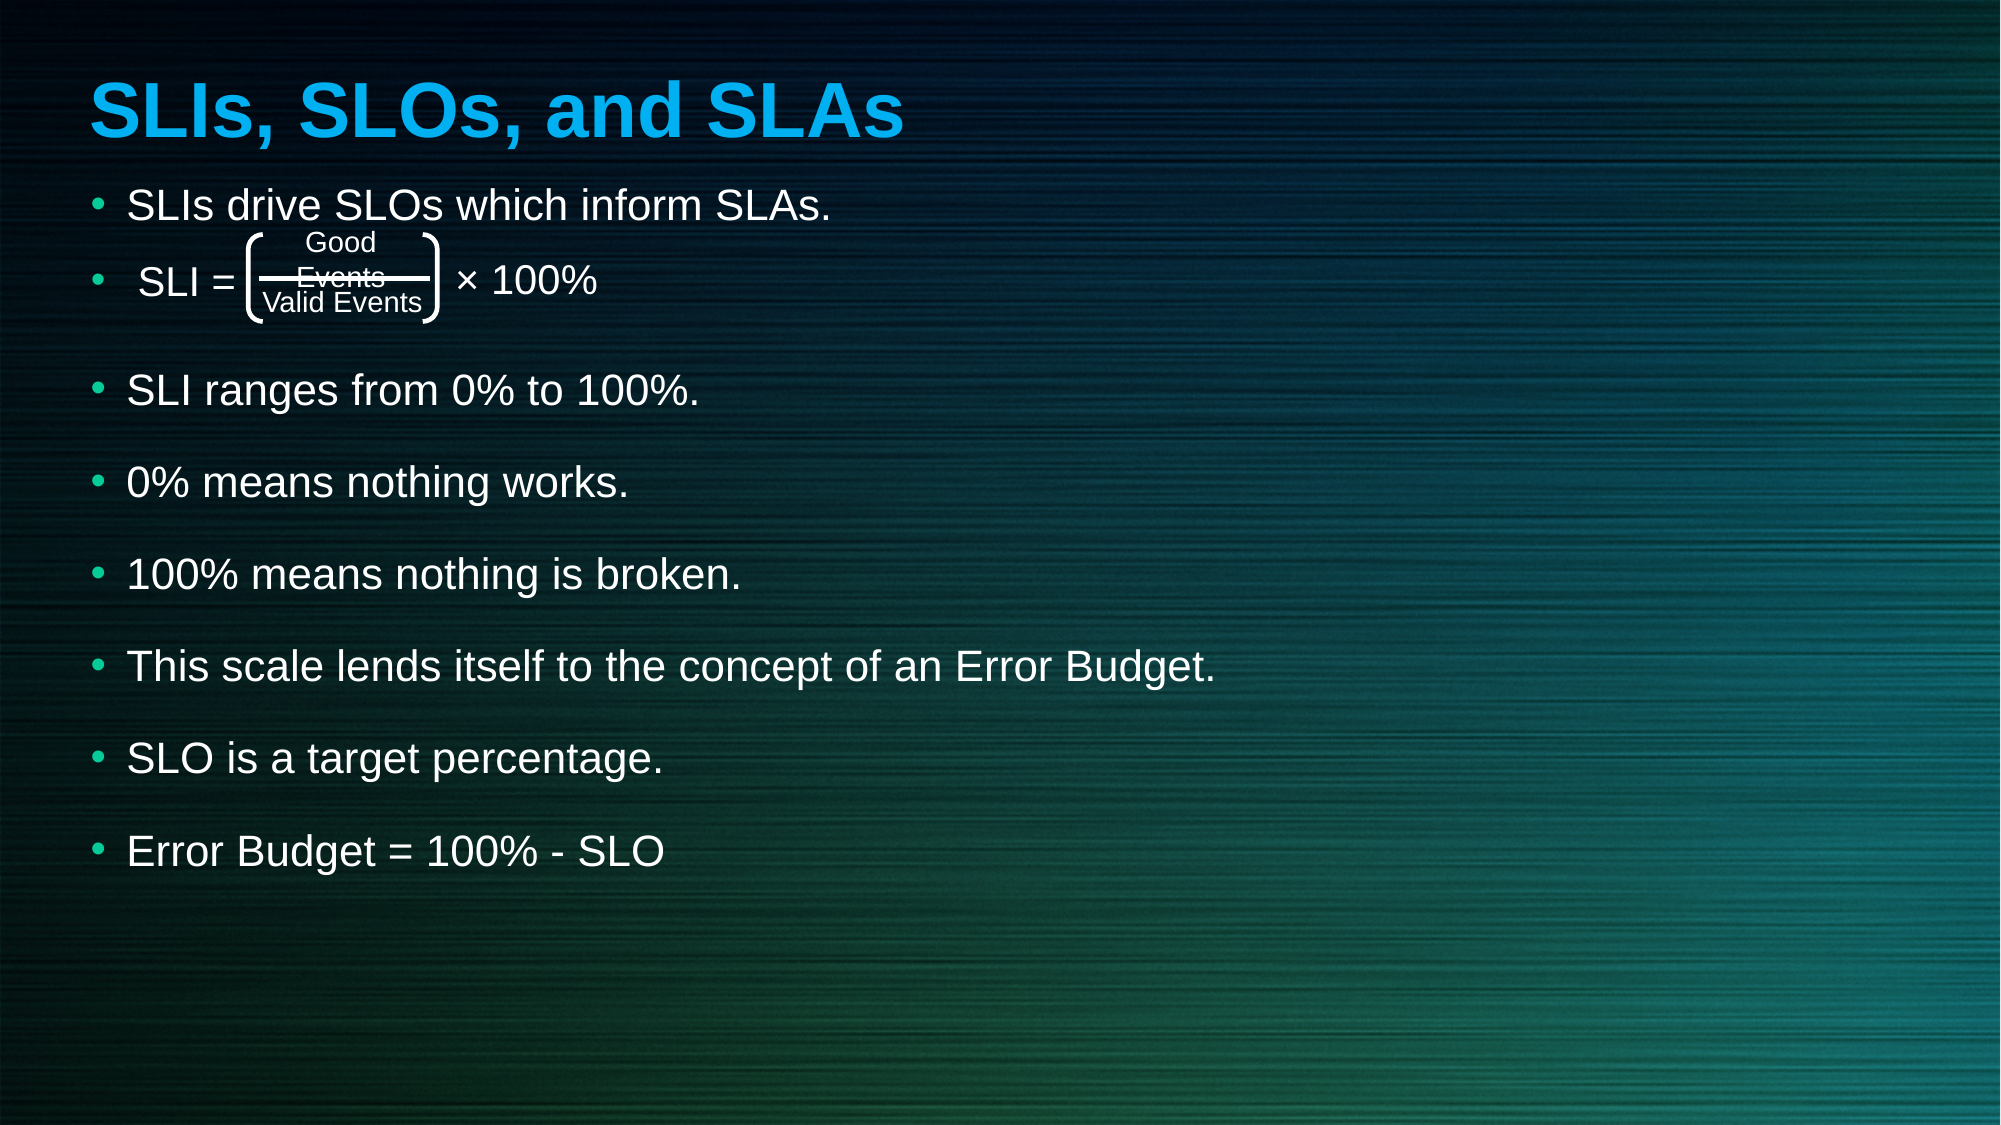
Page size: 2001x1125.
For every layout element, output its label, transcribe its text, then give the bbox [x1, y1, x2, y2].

picture [0, 0, 2001, 1125]
text_box × 100% [438, 245, 614, 310]
text_box SLIs, SLOs, and SLAs [74, 62, 1732, 163]
text_box Good Events [241, 238, 441, 278]
text_box [253, 234, 433, 238]
text_box SLI = [441, 247, 799, 312]
text_box SLIs drive SLOs which inform SLAs. SLI ranges from 0% to 100%. 0% means nothing works. 100% means nothing is broken. This scale lends itself to the concept of an Error Budget. SLO is a target percentage. Error Budget = 100% - SLO [75, 174, 1370, 889]
text_box SLI = [76, 247, 244, 312]
text_box Valid Events [244, 278, 441, 324]
